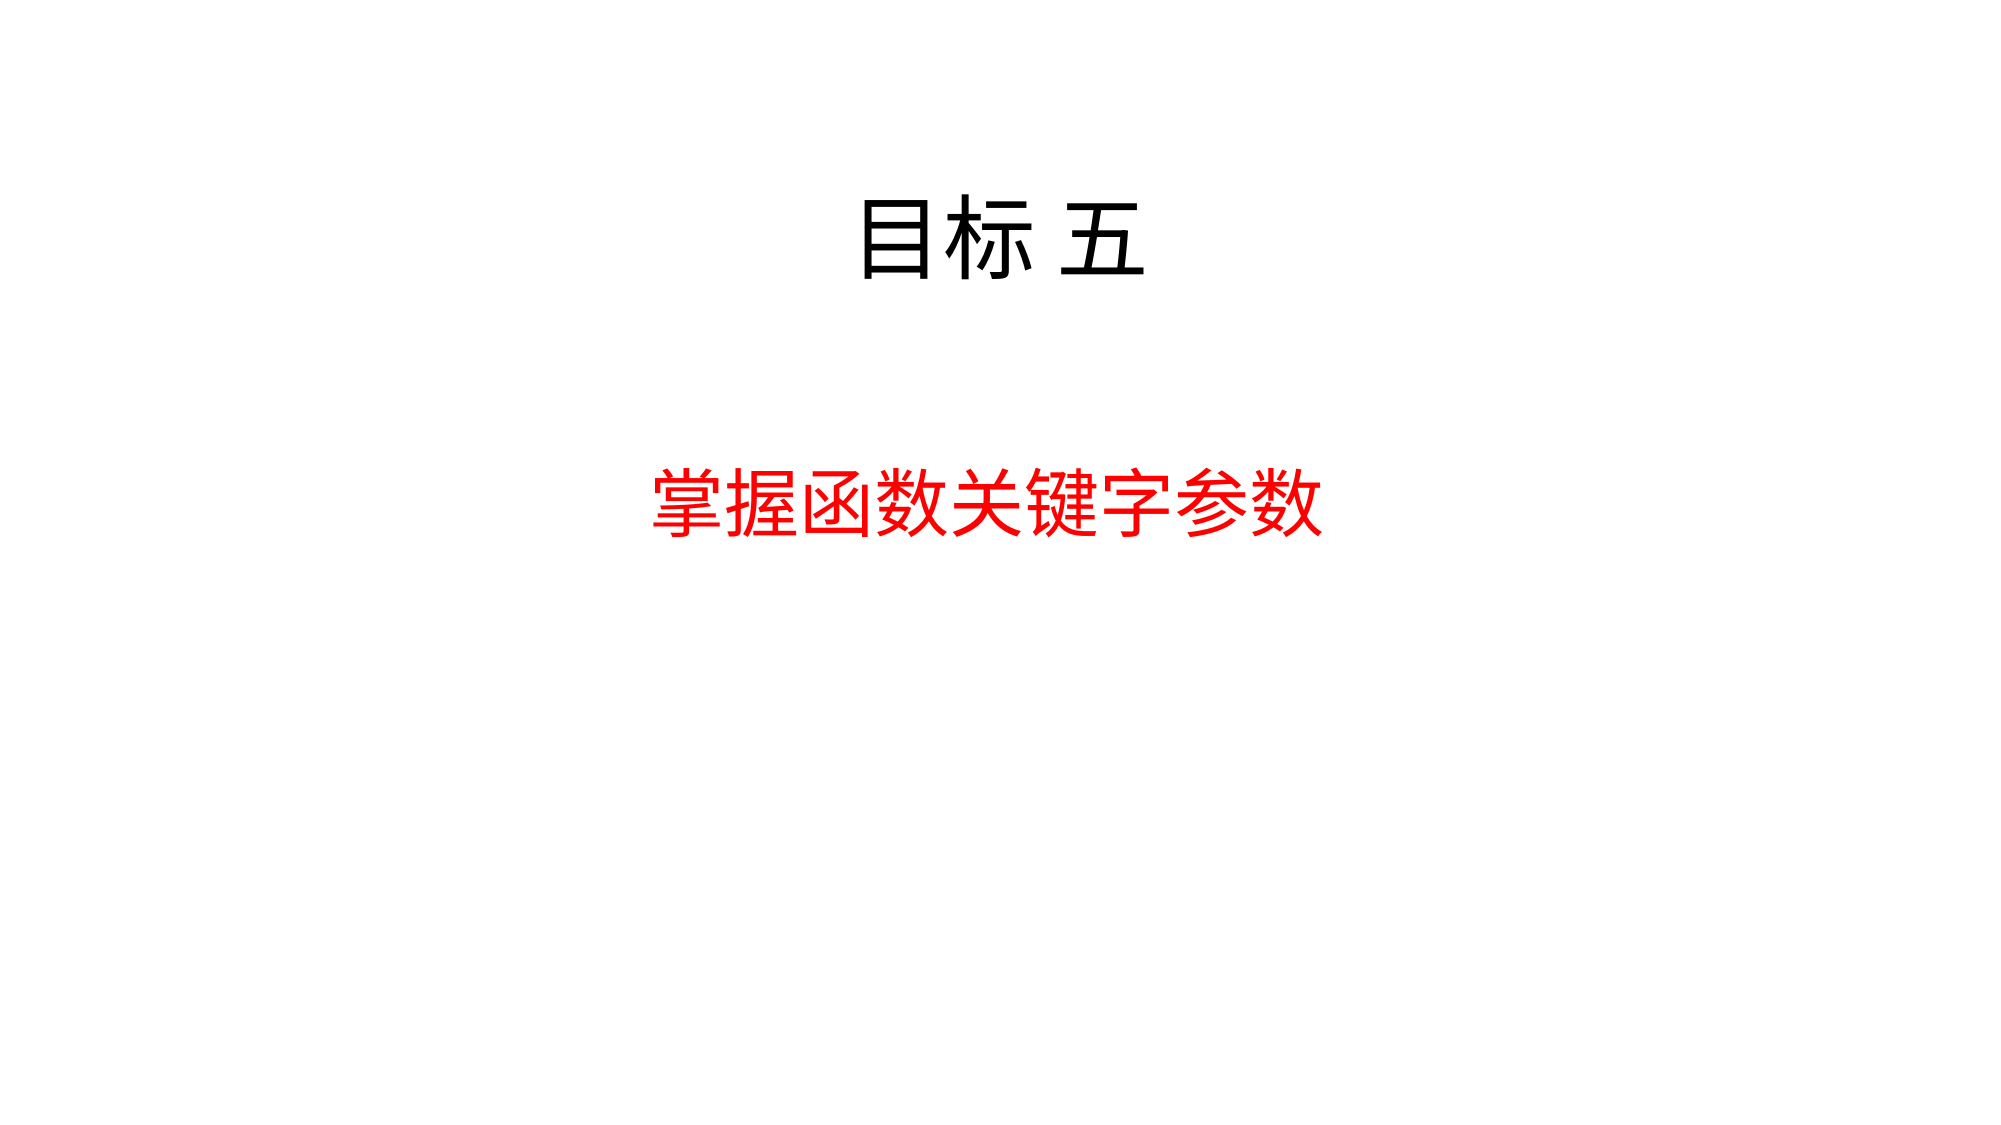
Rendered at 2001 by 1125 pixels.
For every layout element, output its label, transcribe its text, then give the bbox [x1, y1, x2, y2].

title 目标 五 [249, 184, 1750, 300]
subtitle 掌握函数关键字参数 [236, 459, 1737, 825]
